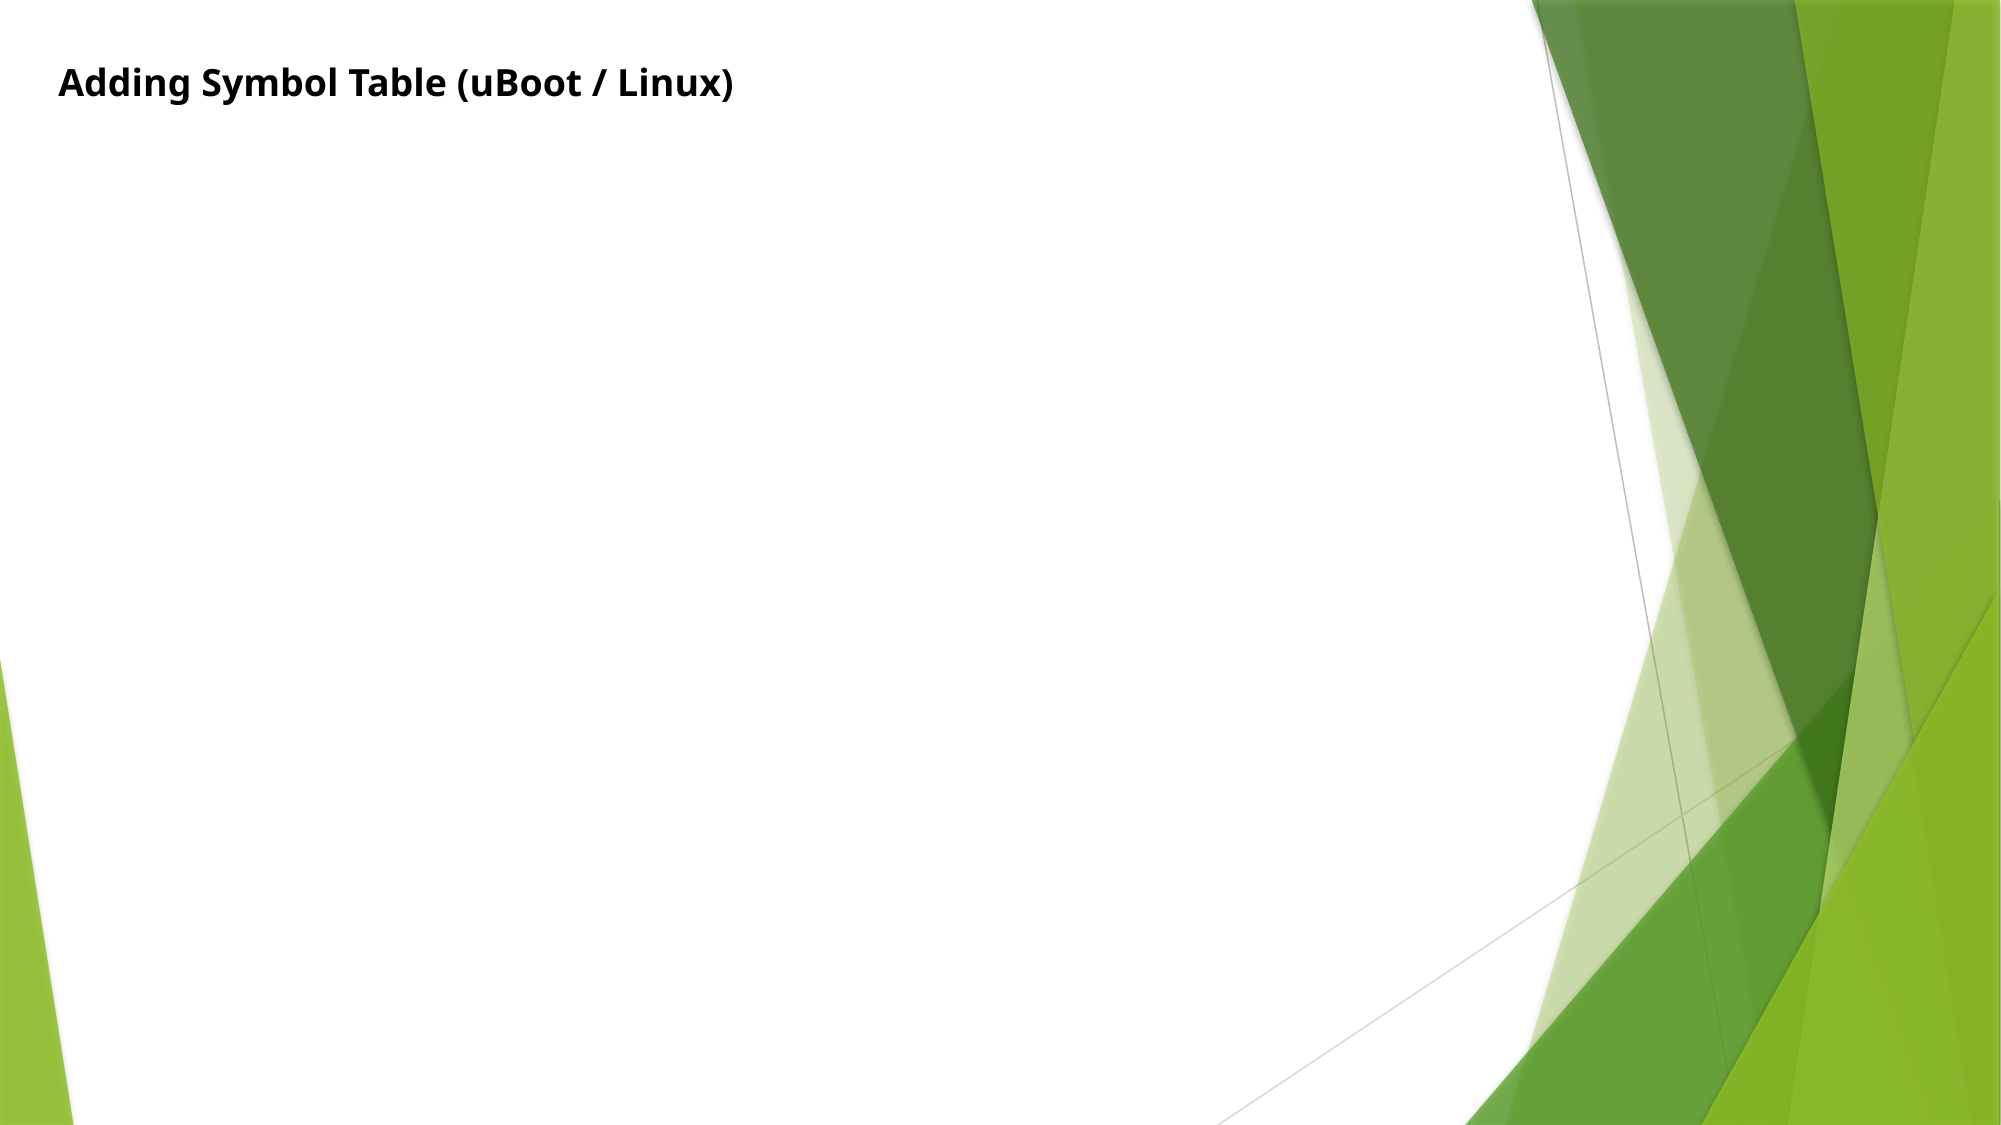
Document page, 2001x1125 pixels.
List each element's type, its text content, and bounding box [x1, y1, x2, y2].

text_box [906, 172, 1907, 279]
text_box Adding Symbol Table (uBoot / Linux) [43, 51, 1522, 112]
